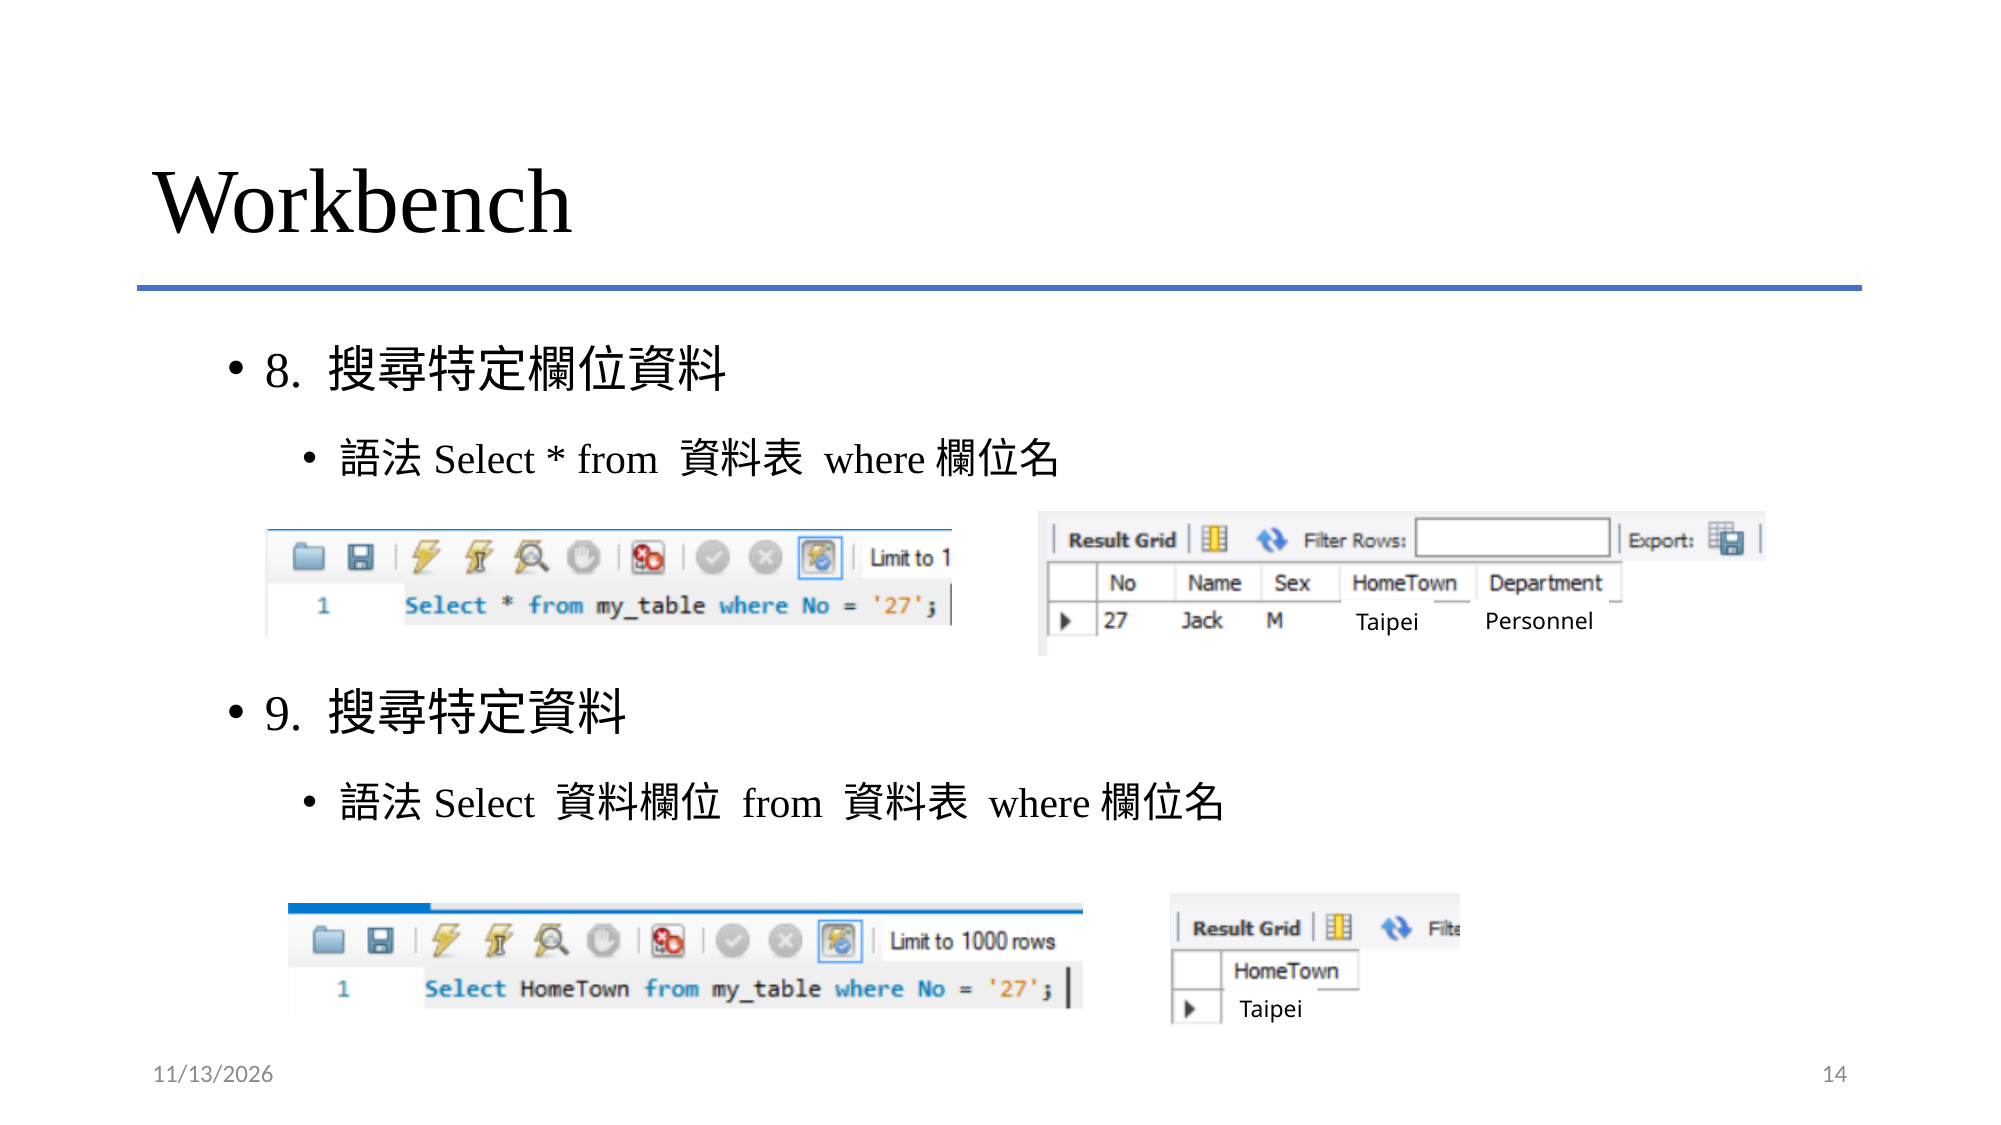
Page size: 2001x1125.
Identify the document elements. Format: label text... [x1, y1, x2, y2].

picture [288, 903, 1083, 1018]
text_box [1170, 893, 1460, 1028]
slide_number 14 [1412, 1042, 1863, 1103]
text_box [1038, 511, 1766, 656]
picture [265, 529, 952, 638]
title Workbench [137, 59, 1863, 278]
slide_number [137, 1042, 588, 1103]
list 8. 搜尋特定欄位資料 語法Select * from 資料表 where欄位名 9. 搜尋特定資料 語法Select 資料欄位 from 資料表 where欄位名 [137, 299, 1863, 1014]
